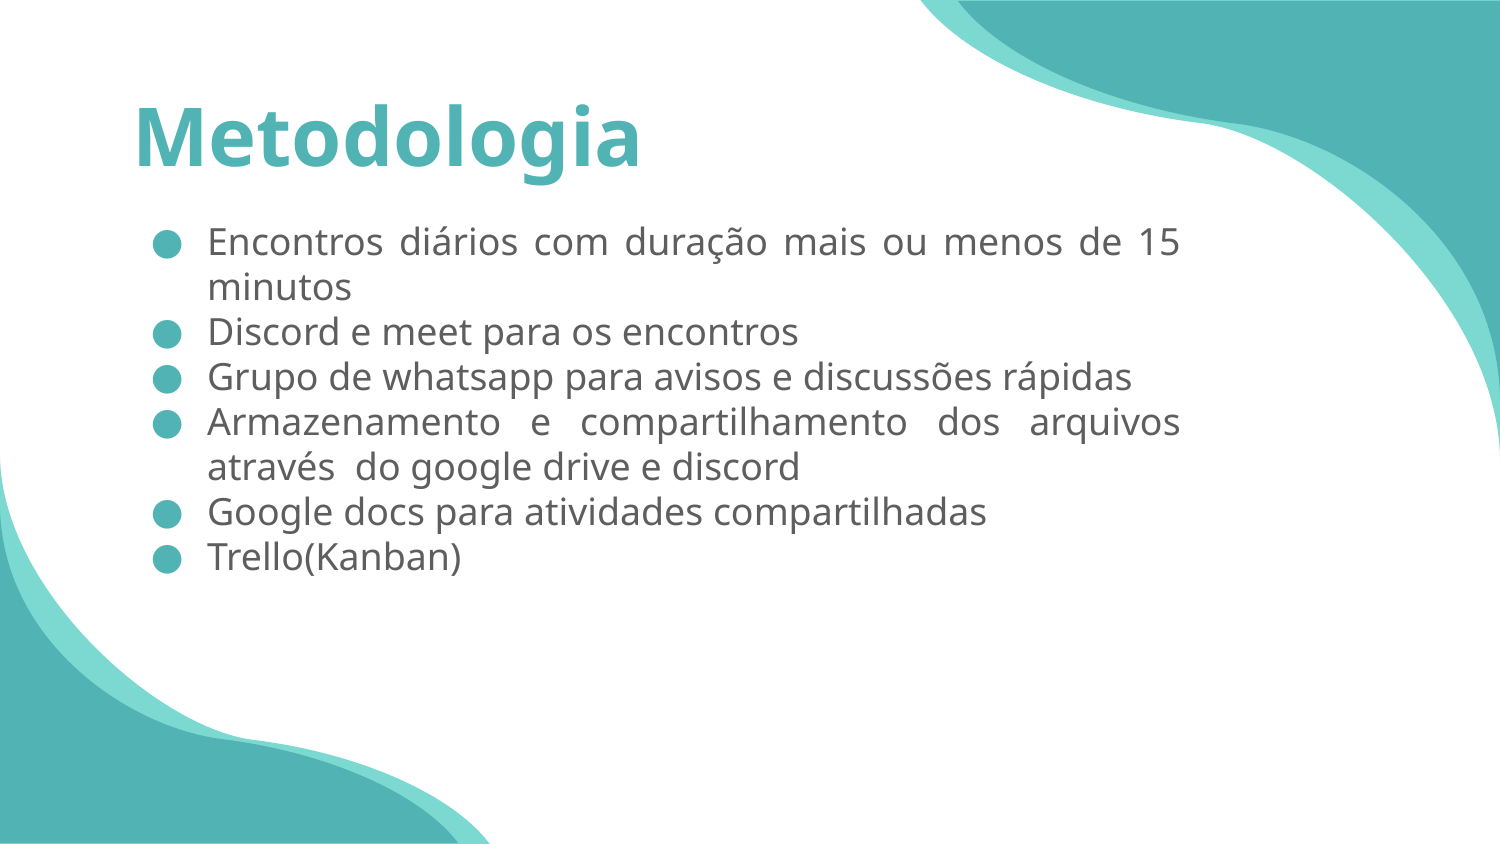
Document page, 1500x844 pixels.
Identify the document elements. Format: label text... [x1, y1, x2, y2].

subtitle Encontros diários com duração mais ou menos de 15 minutos Discord e meet para os encontros Grupo de whatsapp para avisos e discussões rápidas Armazenamento e compartilhamento dos arquivos através do google drive e discord Google docs para atividades compartilhadas Trello(Kanban) [117, 202, 1197, 652]
title Metodologia [117, 70, 1383, 148]
